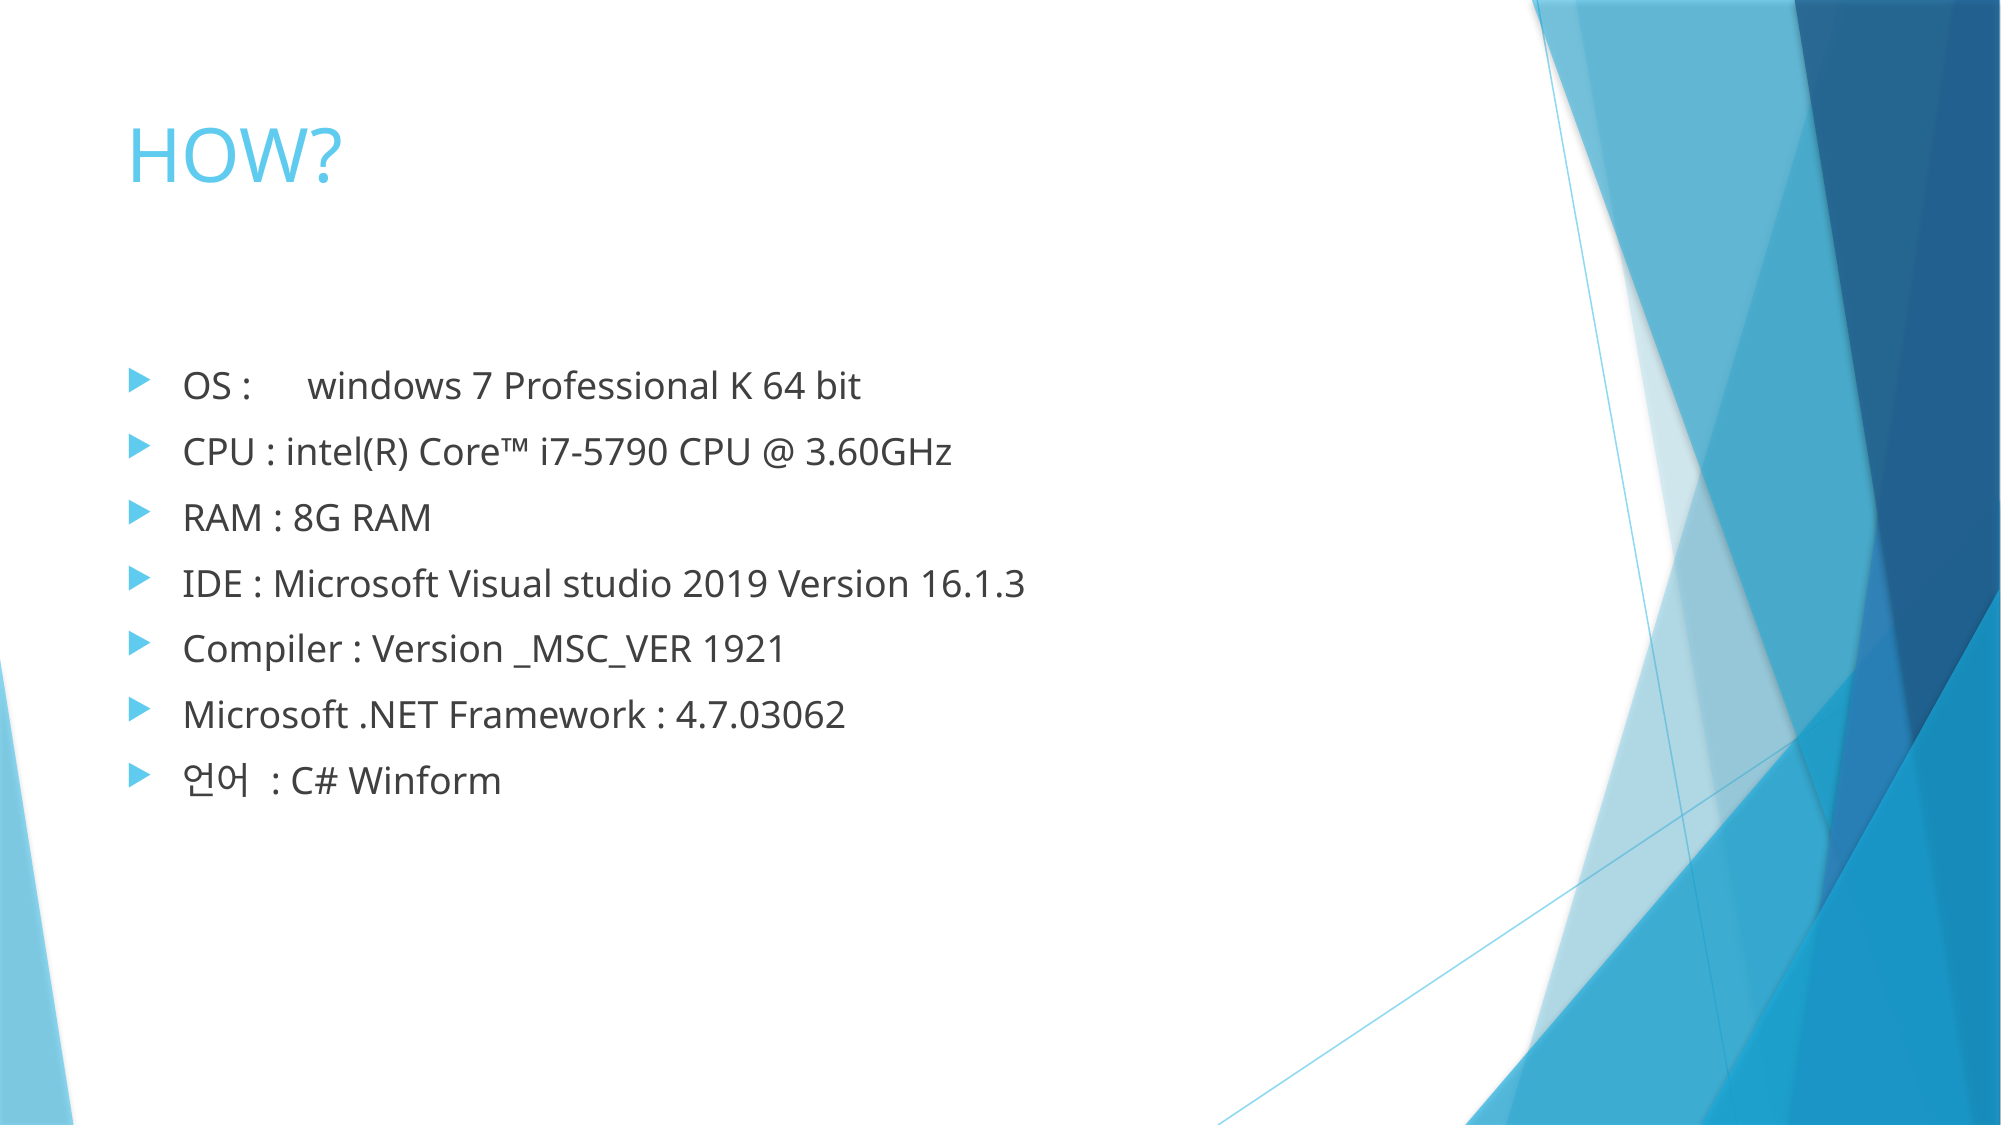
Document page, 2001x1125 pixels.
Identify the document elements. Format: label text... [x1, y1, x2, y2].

list OS : windows 7 Professional K 64 bit CPU : intel(R) Core™ i7-5790 CPU @ 3.60GHz RAM : 8G RAM IDE : Microsoft Visual studio 2019 Version 16.1.3 Compiler : Version _MSC_VER 1921 Microsoft .NET Framework : 4.7.03062 언어 : C# Winform [111, 354, 1522, 992]
title HOW? [111, 99, 1522, 317]
